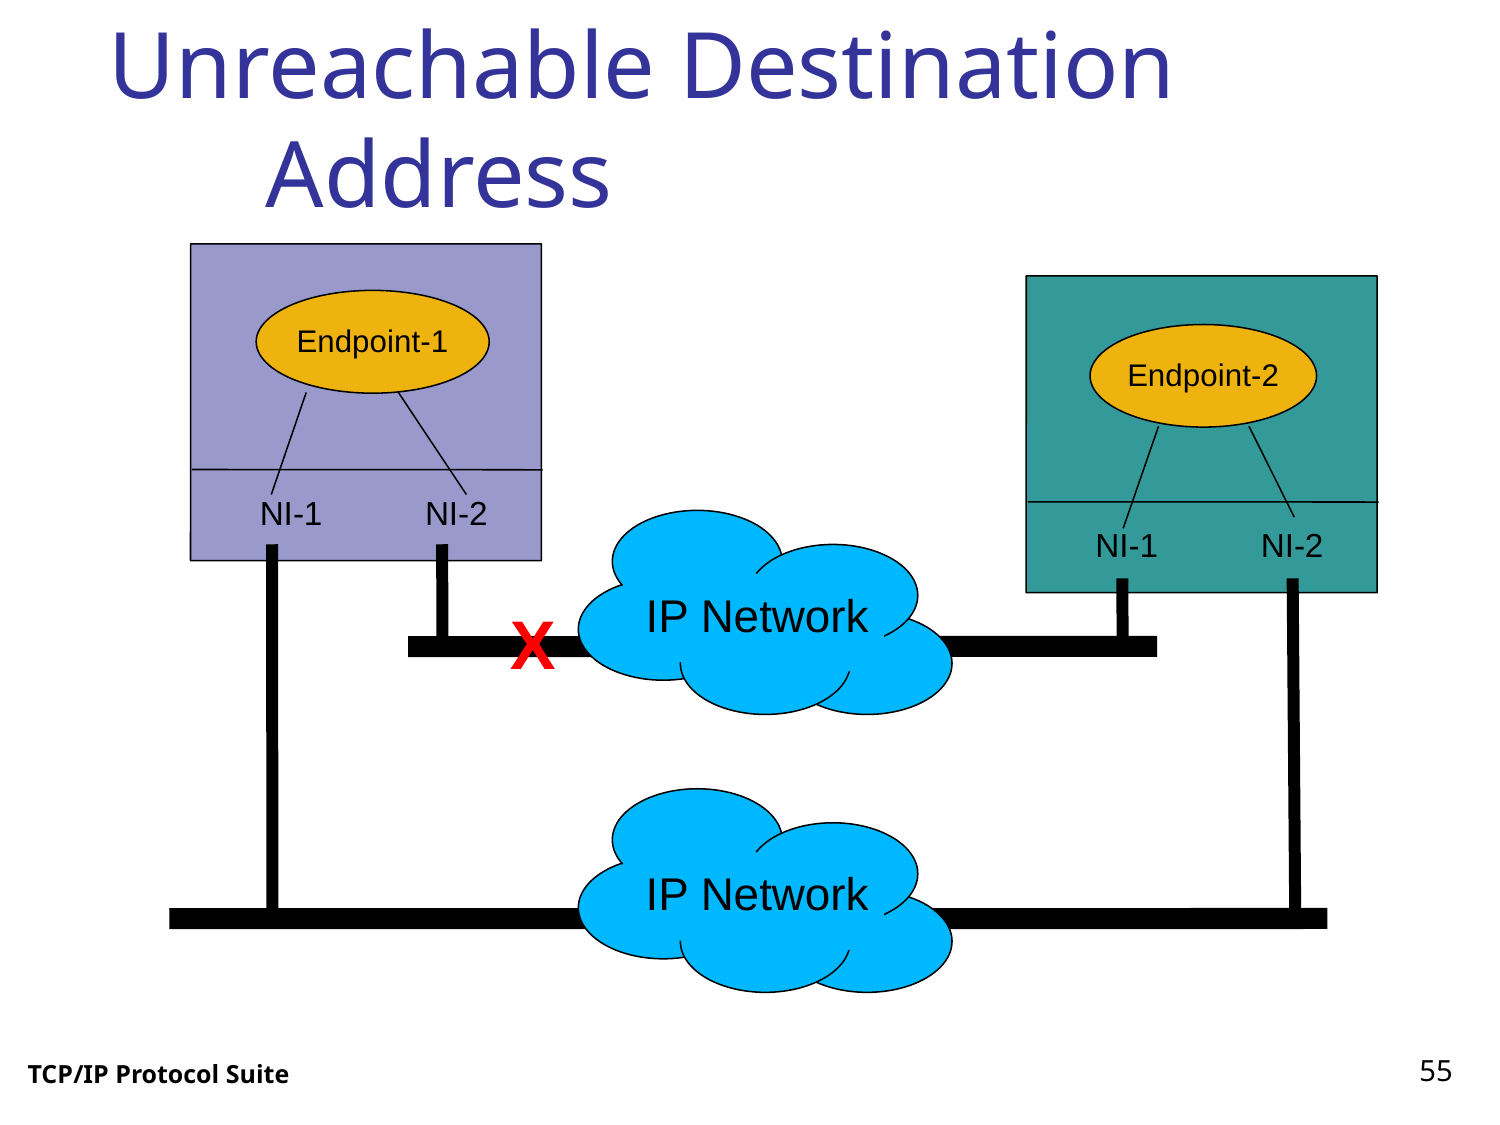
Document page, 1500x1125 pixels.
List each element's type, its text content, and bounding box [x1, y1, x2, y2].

title Unreachable Destination Address [75, 45, 1426, 234]
text_box [1026, 275, 1378, 593]
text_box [424, 496, 489, 534]
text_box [578, 510, 952, 714]
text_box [1260, 528, 1325, 566]
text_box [1090, 324, 1317, 427]
footer TCP/IP Protocol Suite [12, 1025, 488, 1100]
text_box [190, 243, 542, 561]
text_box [256, 290, 489, 393]
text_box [1094, 528, 1159, 566]
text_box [510, 607, 556, 684]
slide_number 55 [1155, 1024, 1468, 1100]
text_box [259, 496, 324, 534]
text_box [578, 788, 952, 993]
